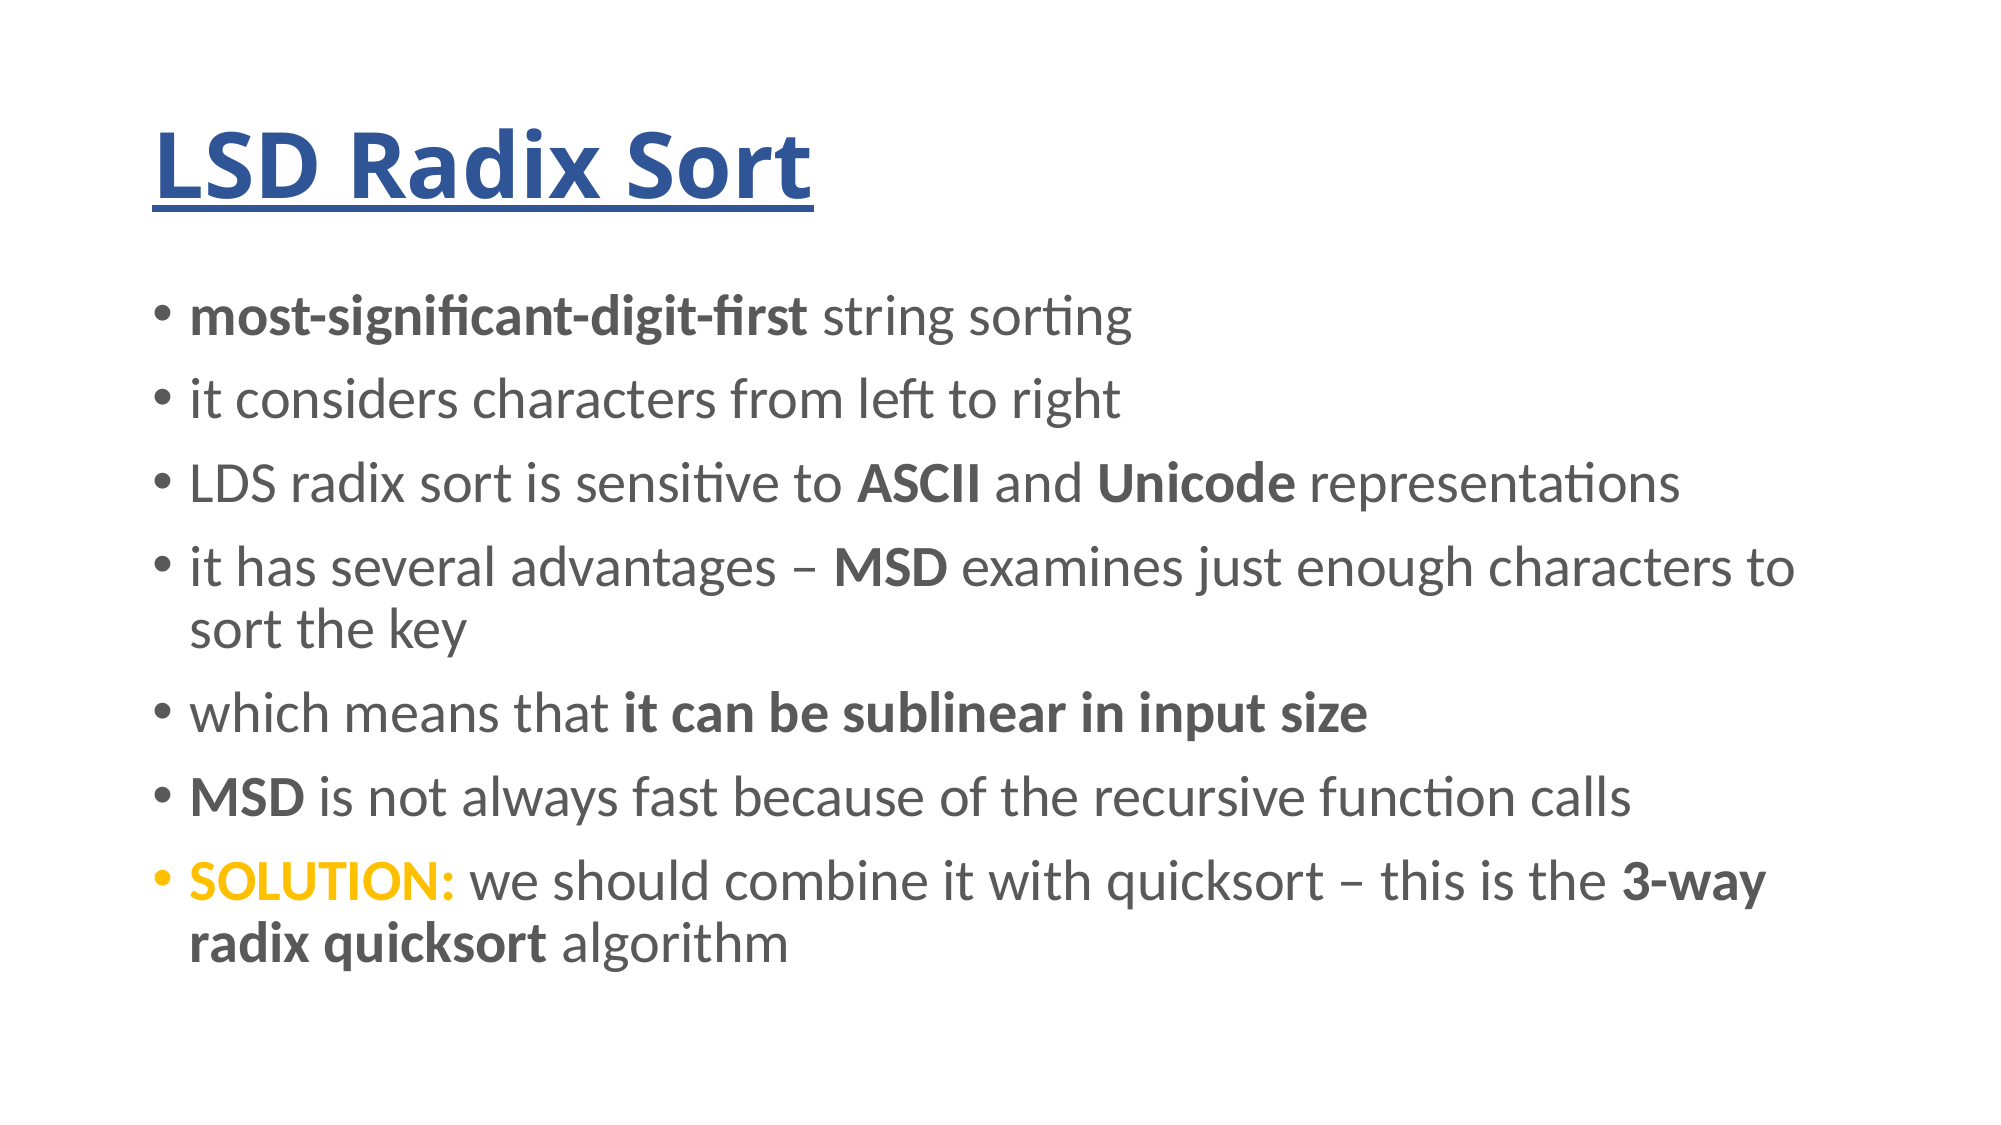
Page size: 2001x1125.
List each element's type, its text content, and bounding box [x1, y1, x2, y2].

title LSD Radix Sort [137, 59, 1863, 277]
list most-significant-digit-first string sorting it considers characters from left to right LDS radix sort is sensitive to ASCII and Unicode representations it has several advantages – MSD examines just enough characters to sort the key which means that it can be sublinear in input size MSD is not always fast because of the recursive function calls SOLUTION: we should combine it with quicksort – this is the 3-way radix quicksort algorithm [137, 277, 1863, 1066]
